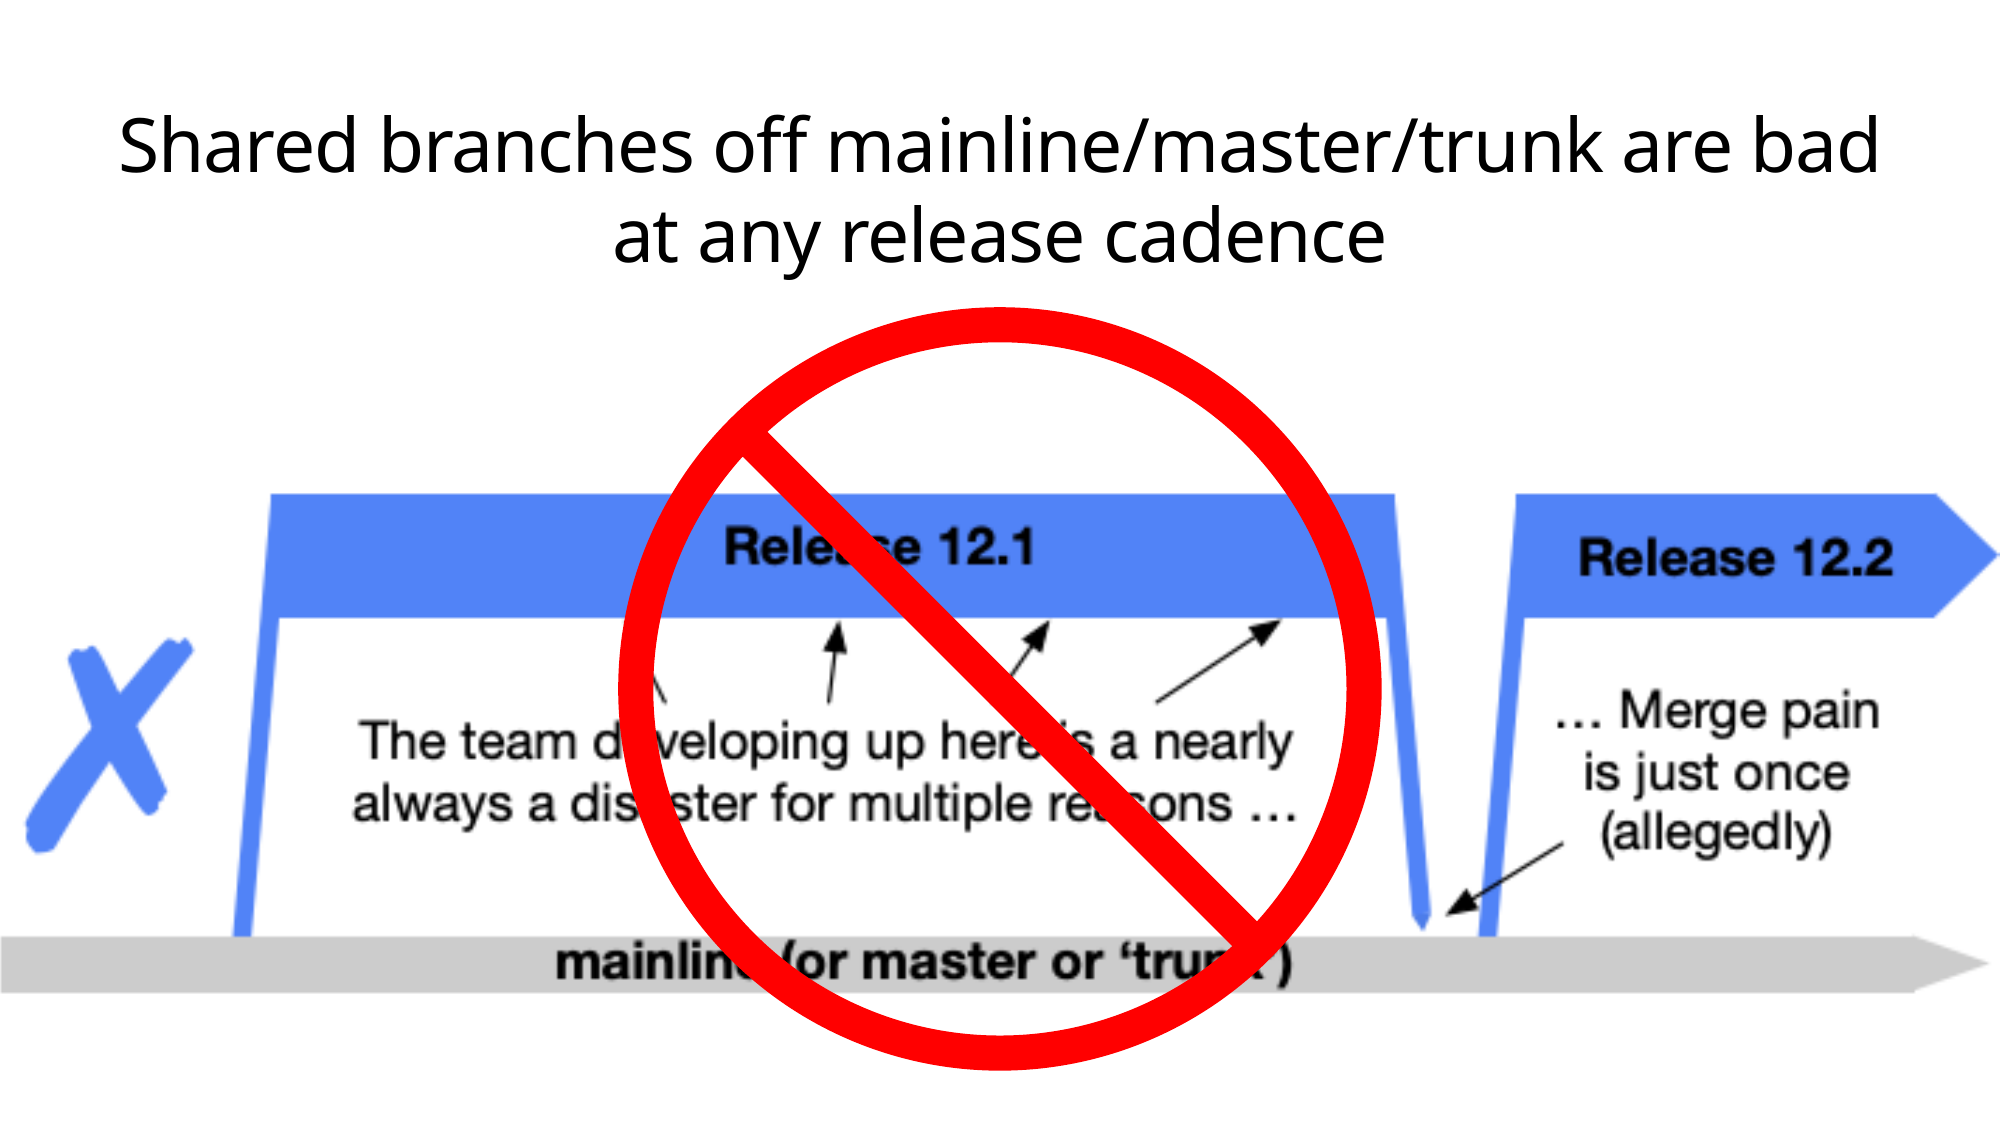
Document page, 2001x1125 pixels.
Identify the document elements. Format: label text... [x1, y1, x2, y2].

picture [0, 492, 2000, 1008]
title Shared branches off mainline/master/trunk are bad at any release cadence [96, 96, 1904, 279]
text_box [672, 306, 1328, 492]
text_box [788, 1008, 1211, 1072]
